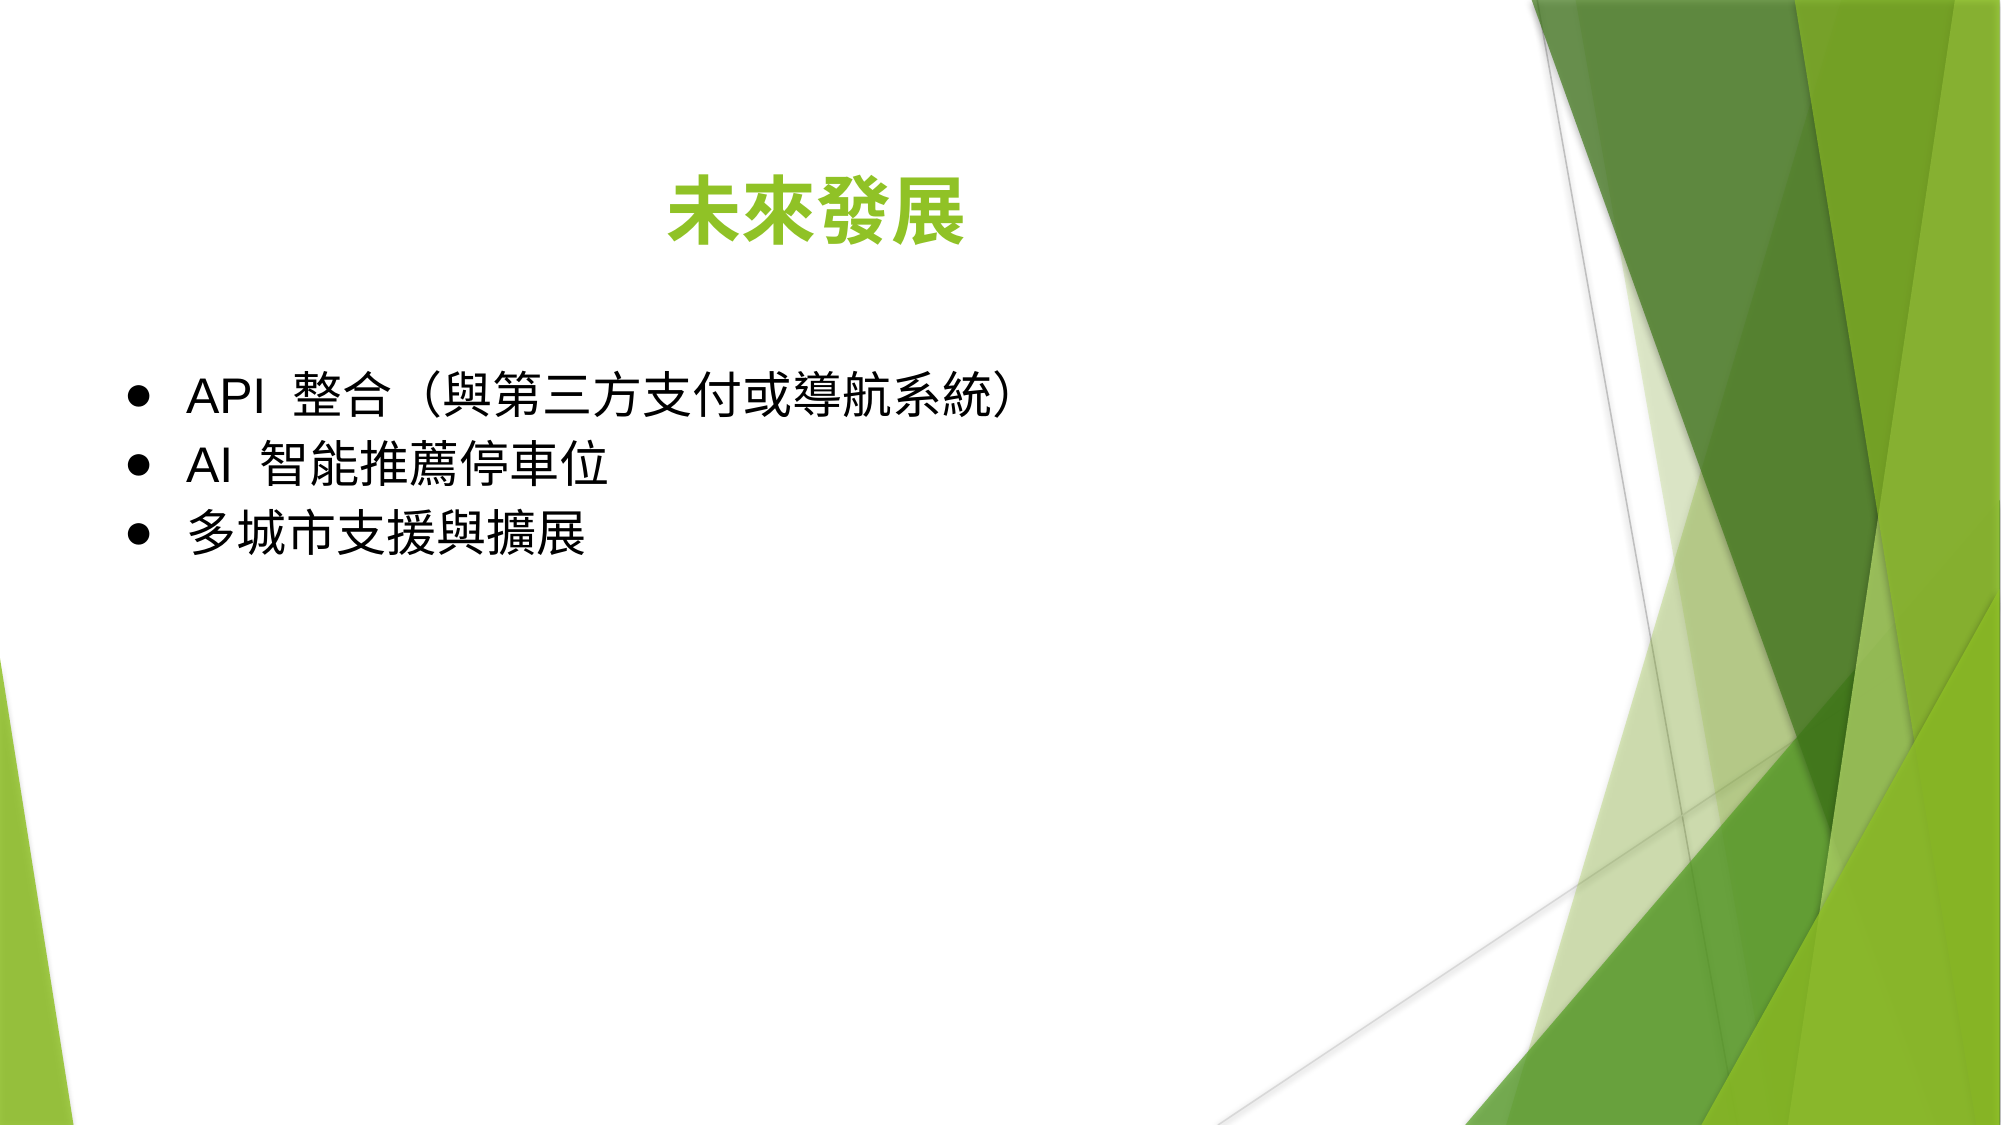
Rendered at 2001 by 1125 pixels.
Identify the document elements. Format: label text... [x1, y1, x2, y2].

list API 整合（與第三方支付或導航系統） AI 智能推薦停車位 多城市支援與擴展 [111, 354, 1339, 991]
title 未來發展 [111, 99, 1522, 317]
